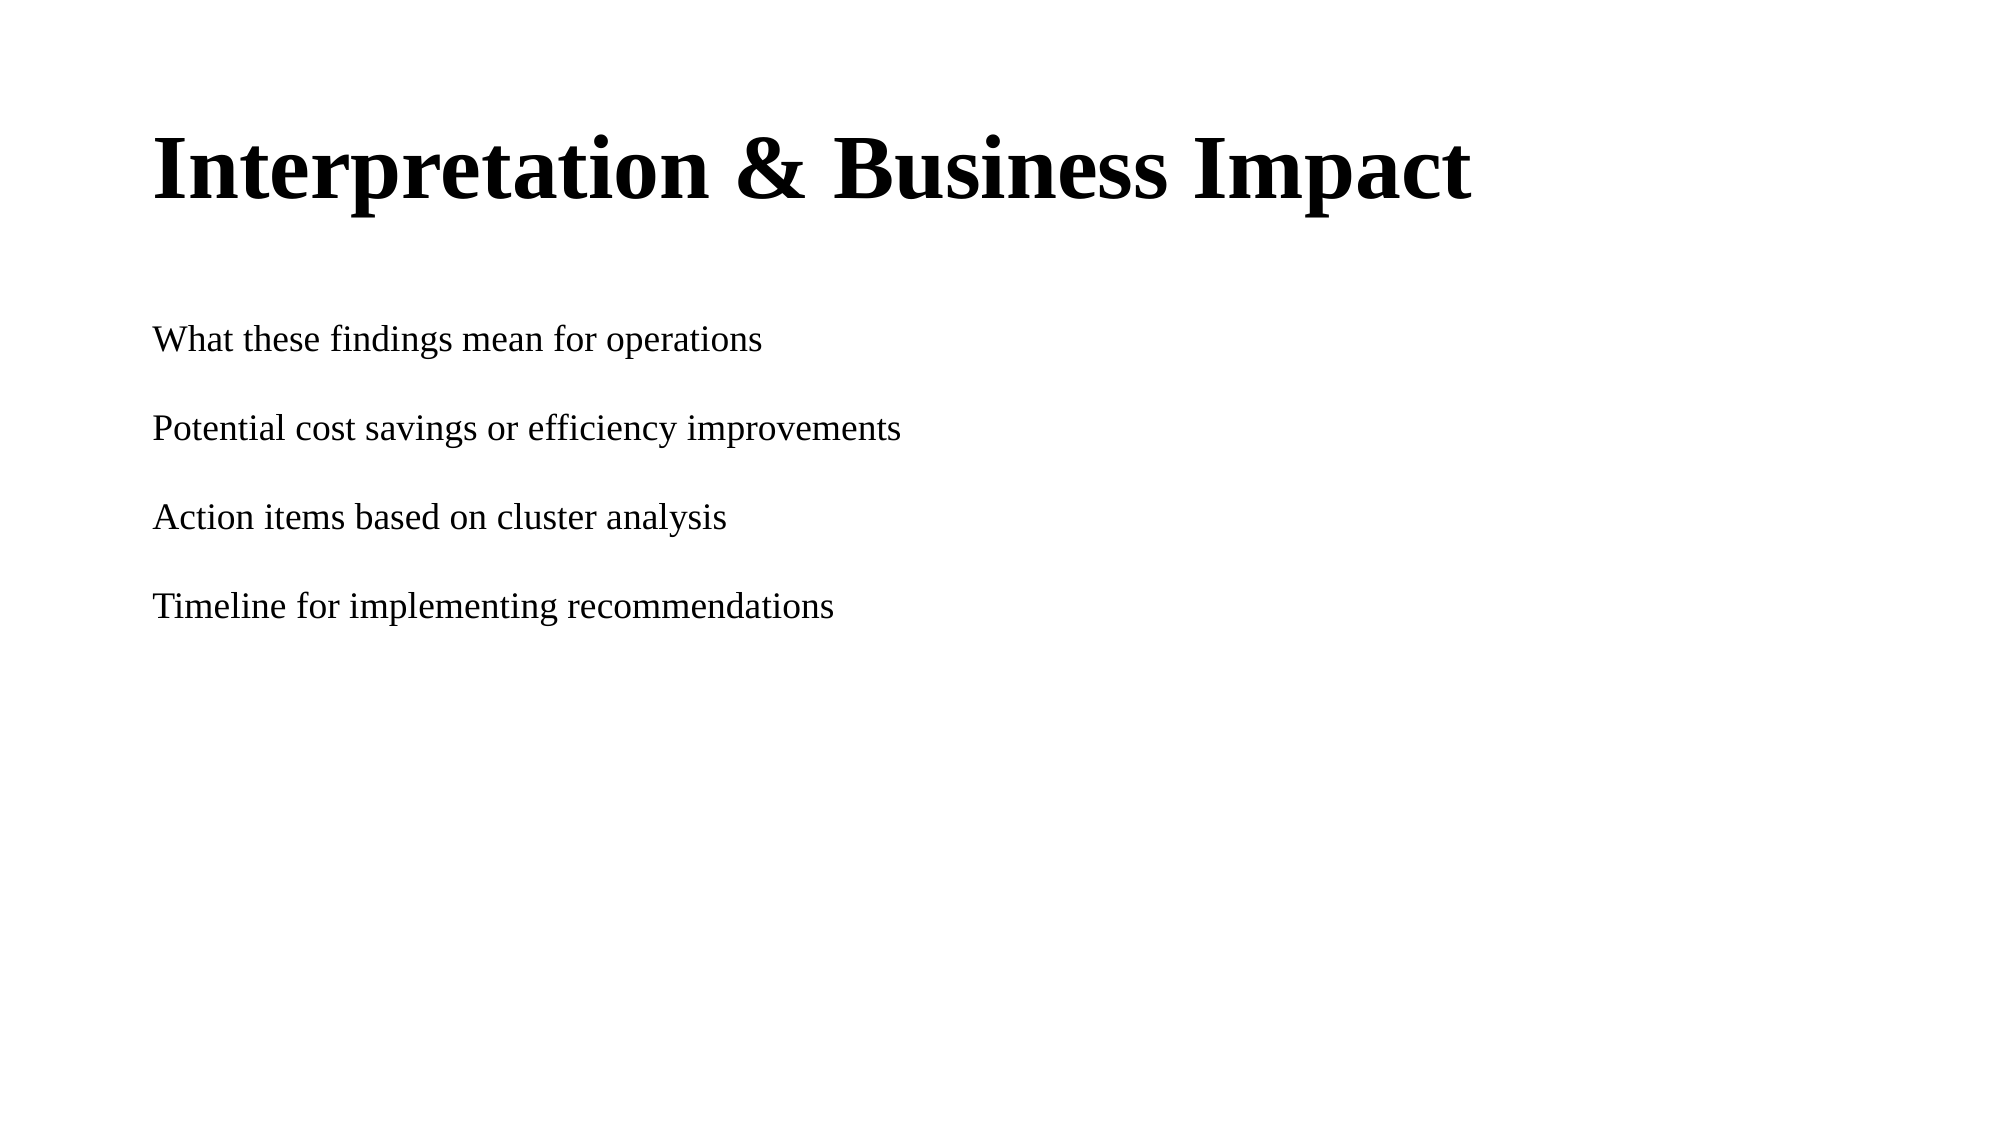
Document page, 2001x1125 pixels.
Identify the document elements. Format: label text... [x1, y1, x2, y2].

list What these findings mean for operations Potential cost savings or efficiency improvements Action items based on cluster analysis Timeline for implementing recommendations [137, 299, 1863, 1014]
title Interpretation & Business Impact [137, 59, 1863, 278]
